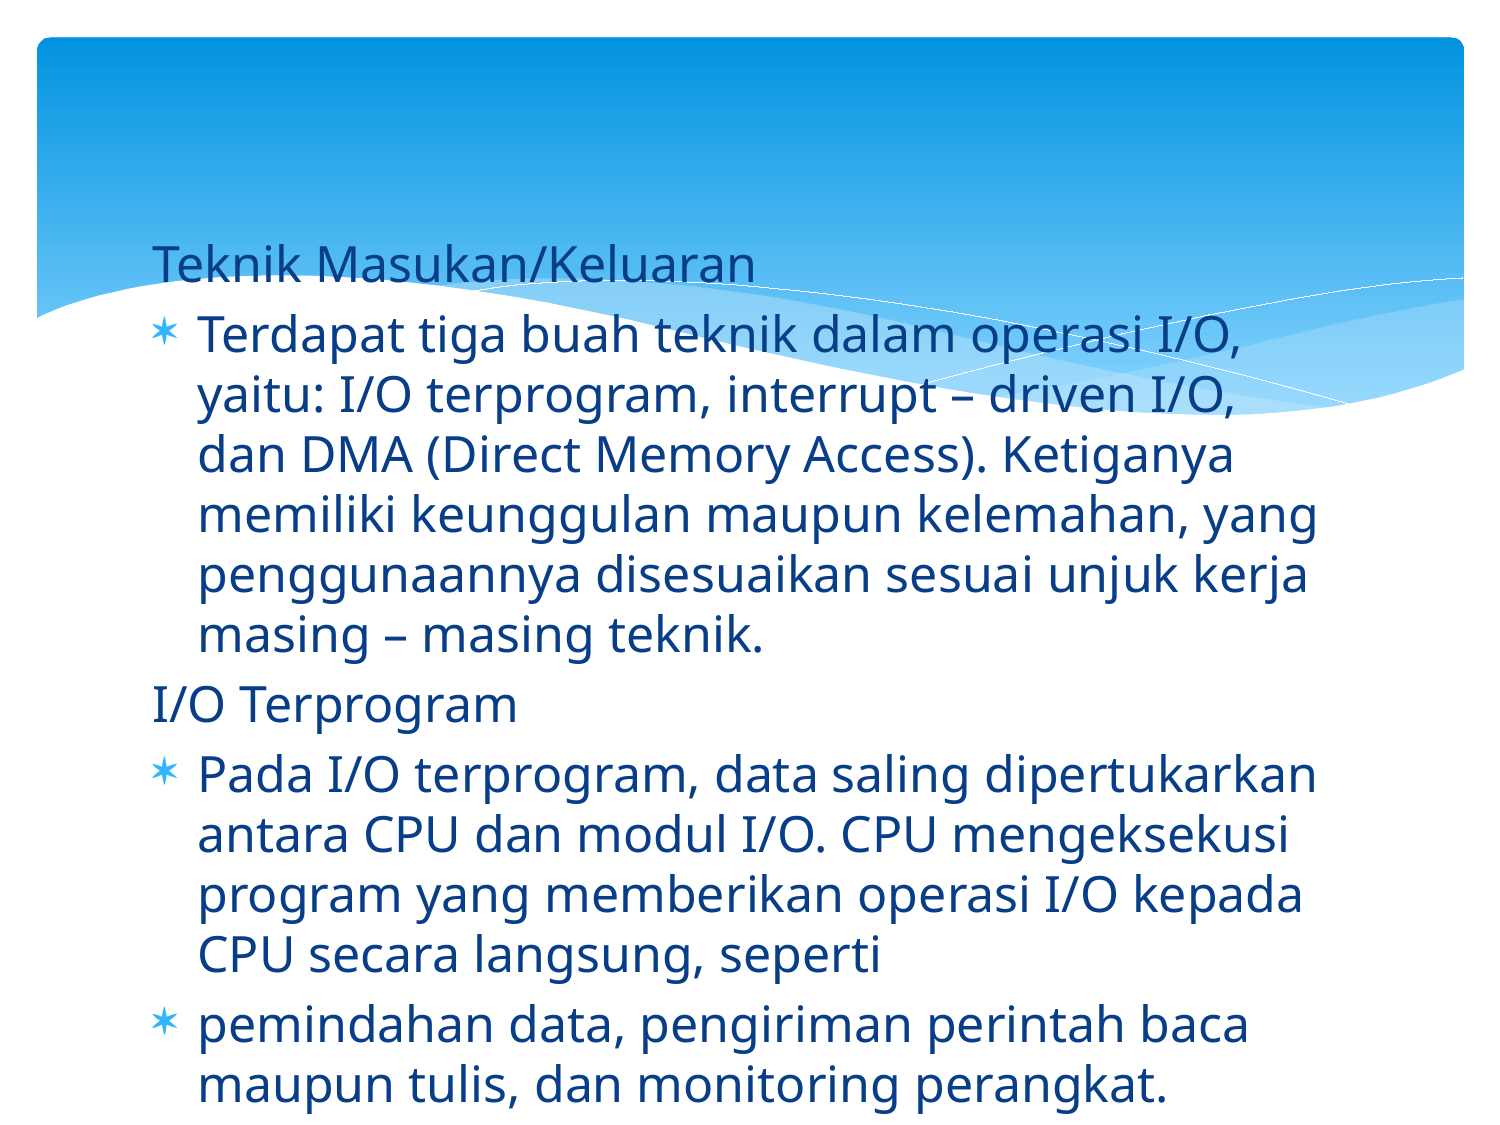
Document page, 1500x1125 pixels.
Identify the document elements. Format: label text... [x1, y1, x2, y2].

list Teknik Masukan/Keluaran Terdapat tiga buah teknik dalam operasi I/O, yaitu: I/O terprogram, interrupt – driven I/O, dan DMA (Direct Memory Access). Ketiganya memiliki keunggulan maupun kelemahan, yang penggunaannya disesuaikan sesuai unjuk kerja masing – masing teknik. I/O Terprogram Pada I/O terprogram, data saling dipertukarkan antara CPU dan modul I/O. CPU mengeksekusi program yang memberikan operasi I/O kepada CPU secara langsung, seperti pemindahan data, pengiriman perintah baca maupun tulis, dan monitoring perangkat. [137, 224, 1353, 791]
